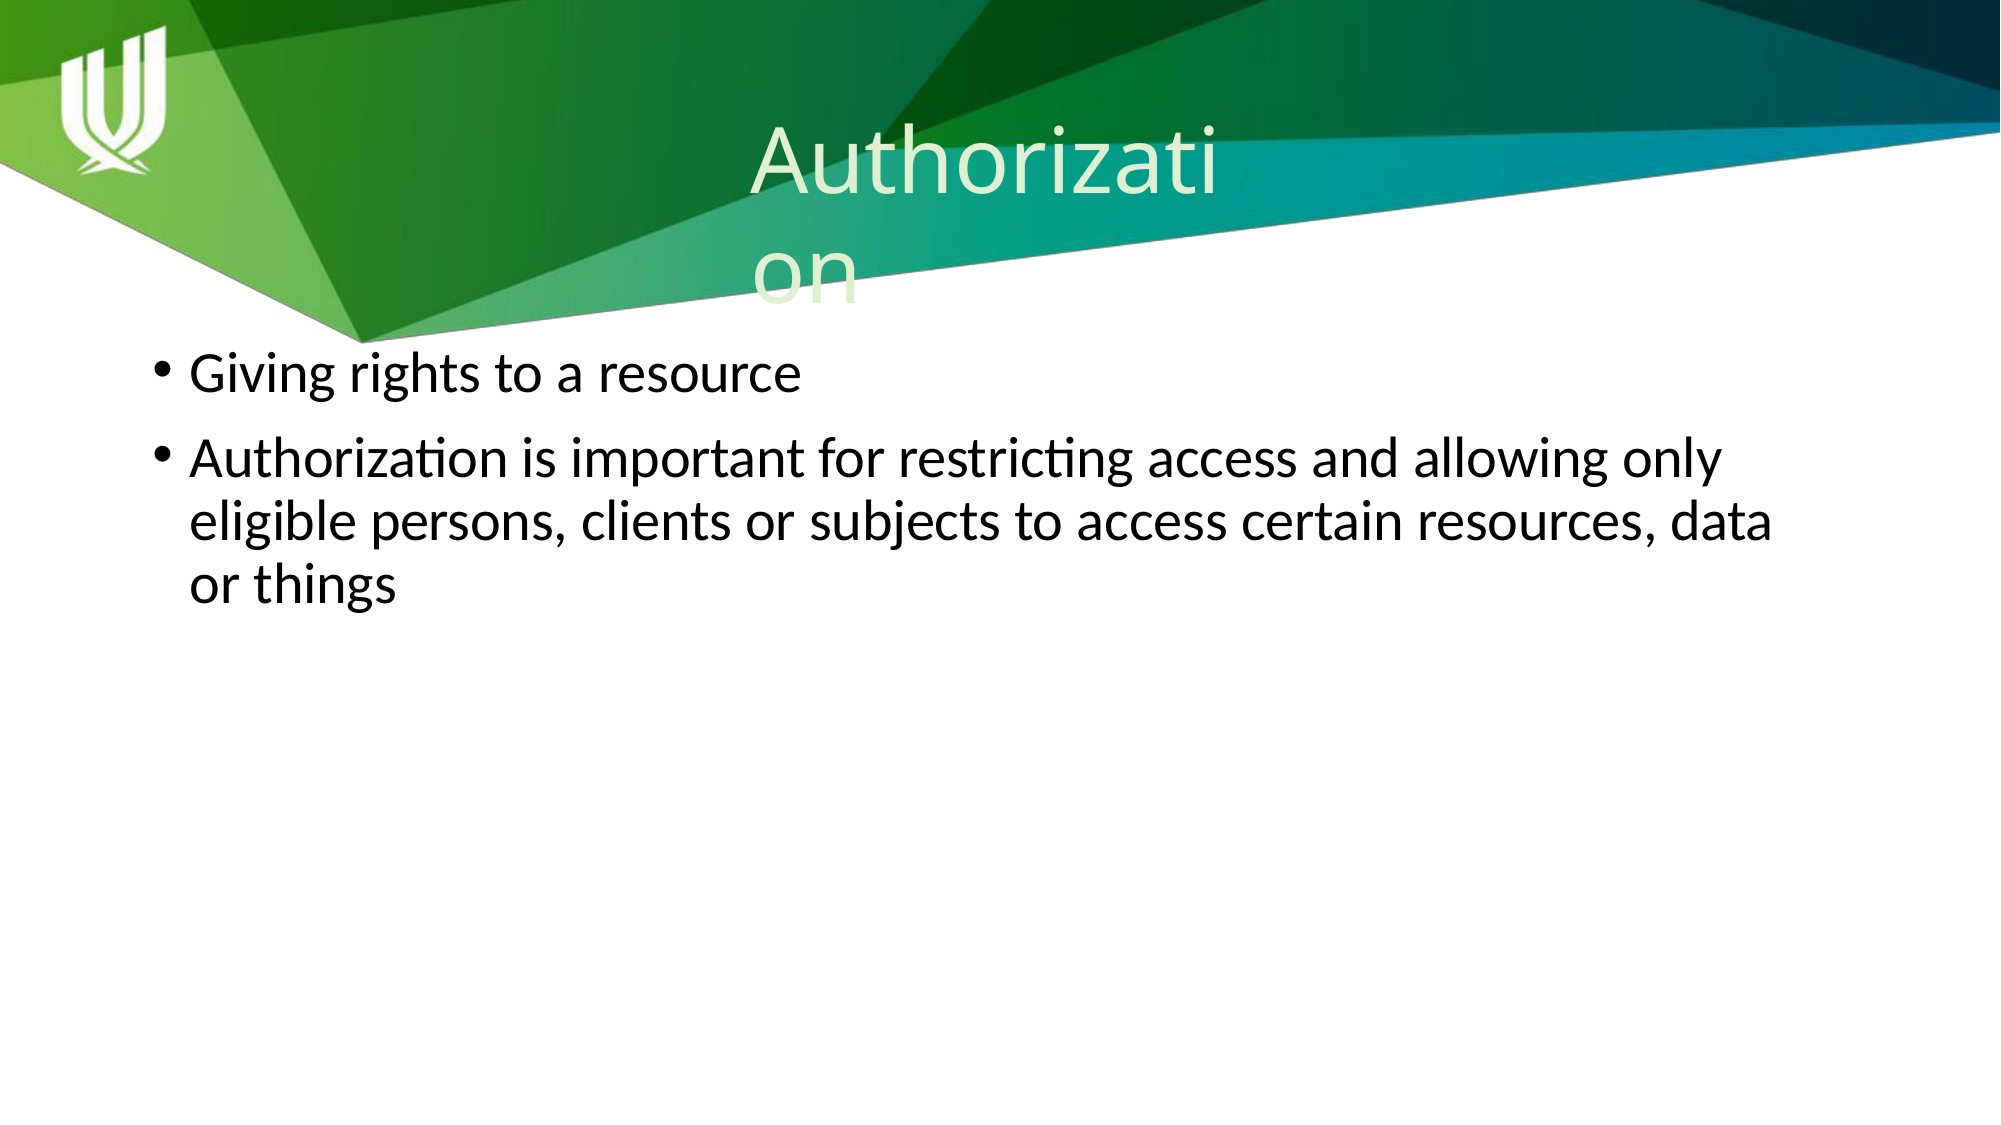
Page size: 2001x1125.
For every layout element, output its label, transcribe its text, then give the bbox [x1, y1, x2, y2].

title Authorization [748, 100, 1252, 317]
picture [1990, 91, 2000, 96]
picture [0, 0, 2000, 364]
text_box Giving rights to a resource Authorization is important for restricting access and allowing only eligible persons, clients or subjects to access certain resources, data or things [150, 317, 1795, 616]
